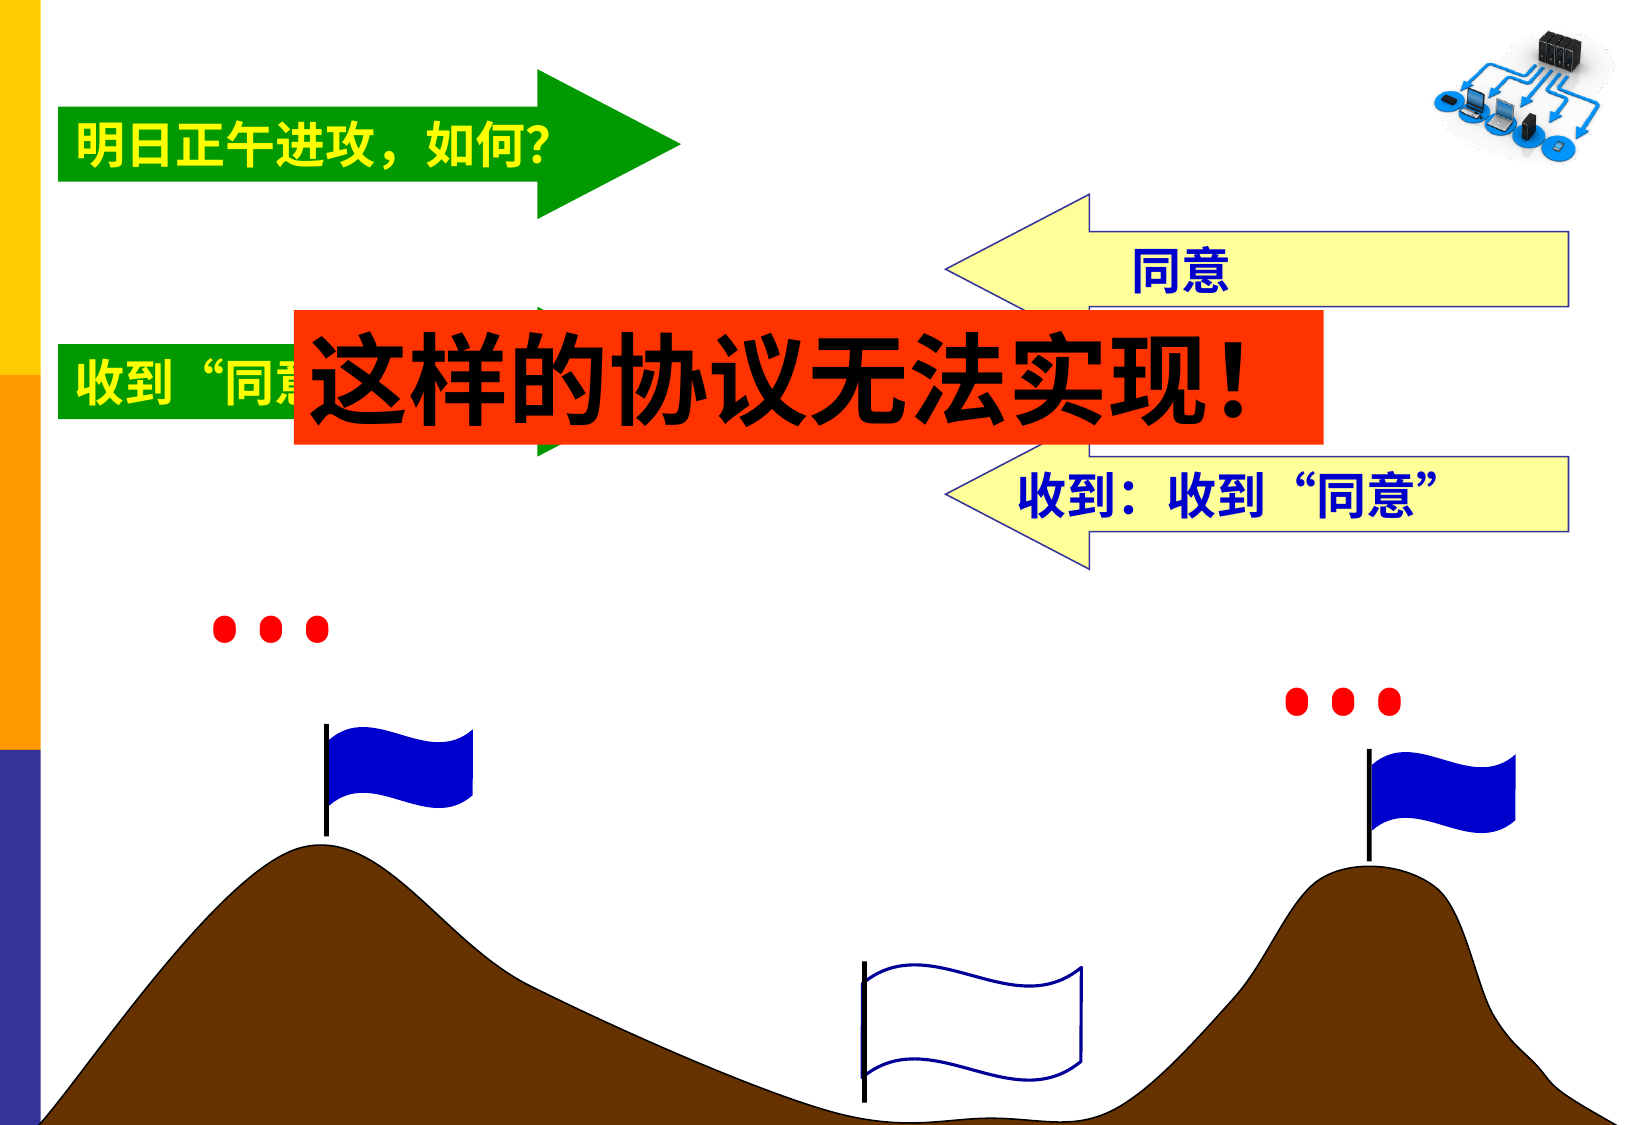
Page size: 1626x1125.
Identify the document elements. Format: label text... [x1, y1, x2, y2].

text_box [39, 845, 1616, 1125]
text_box [1371, 752, 1516, 834]
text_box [945, 418, 1569, 570]
text_box 这样的协议无法实现！ [685, 310, 1324, 445]
text_box [329, 727, 473, 809]
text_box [945, 193, 1569, 345]
picture [1431, 30, 1616, 165]
text_box … [1259, 579, 1427, 750]
text_box … [187, 497, 355, 677]
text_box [57, 68, 682, 220]
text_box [57, 306, 682, 457]
text_box [865, 964, 1082, 1081]
